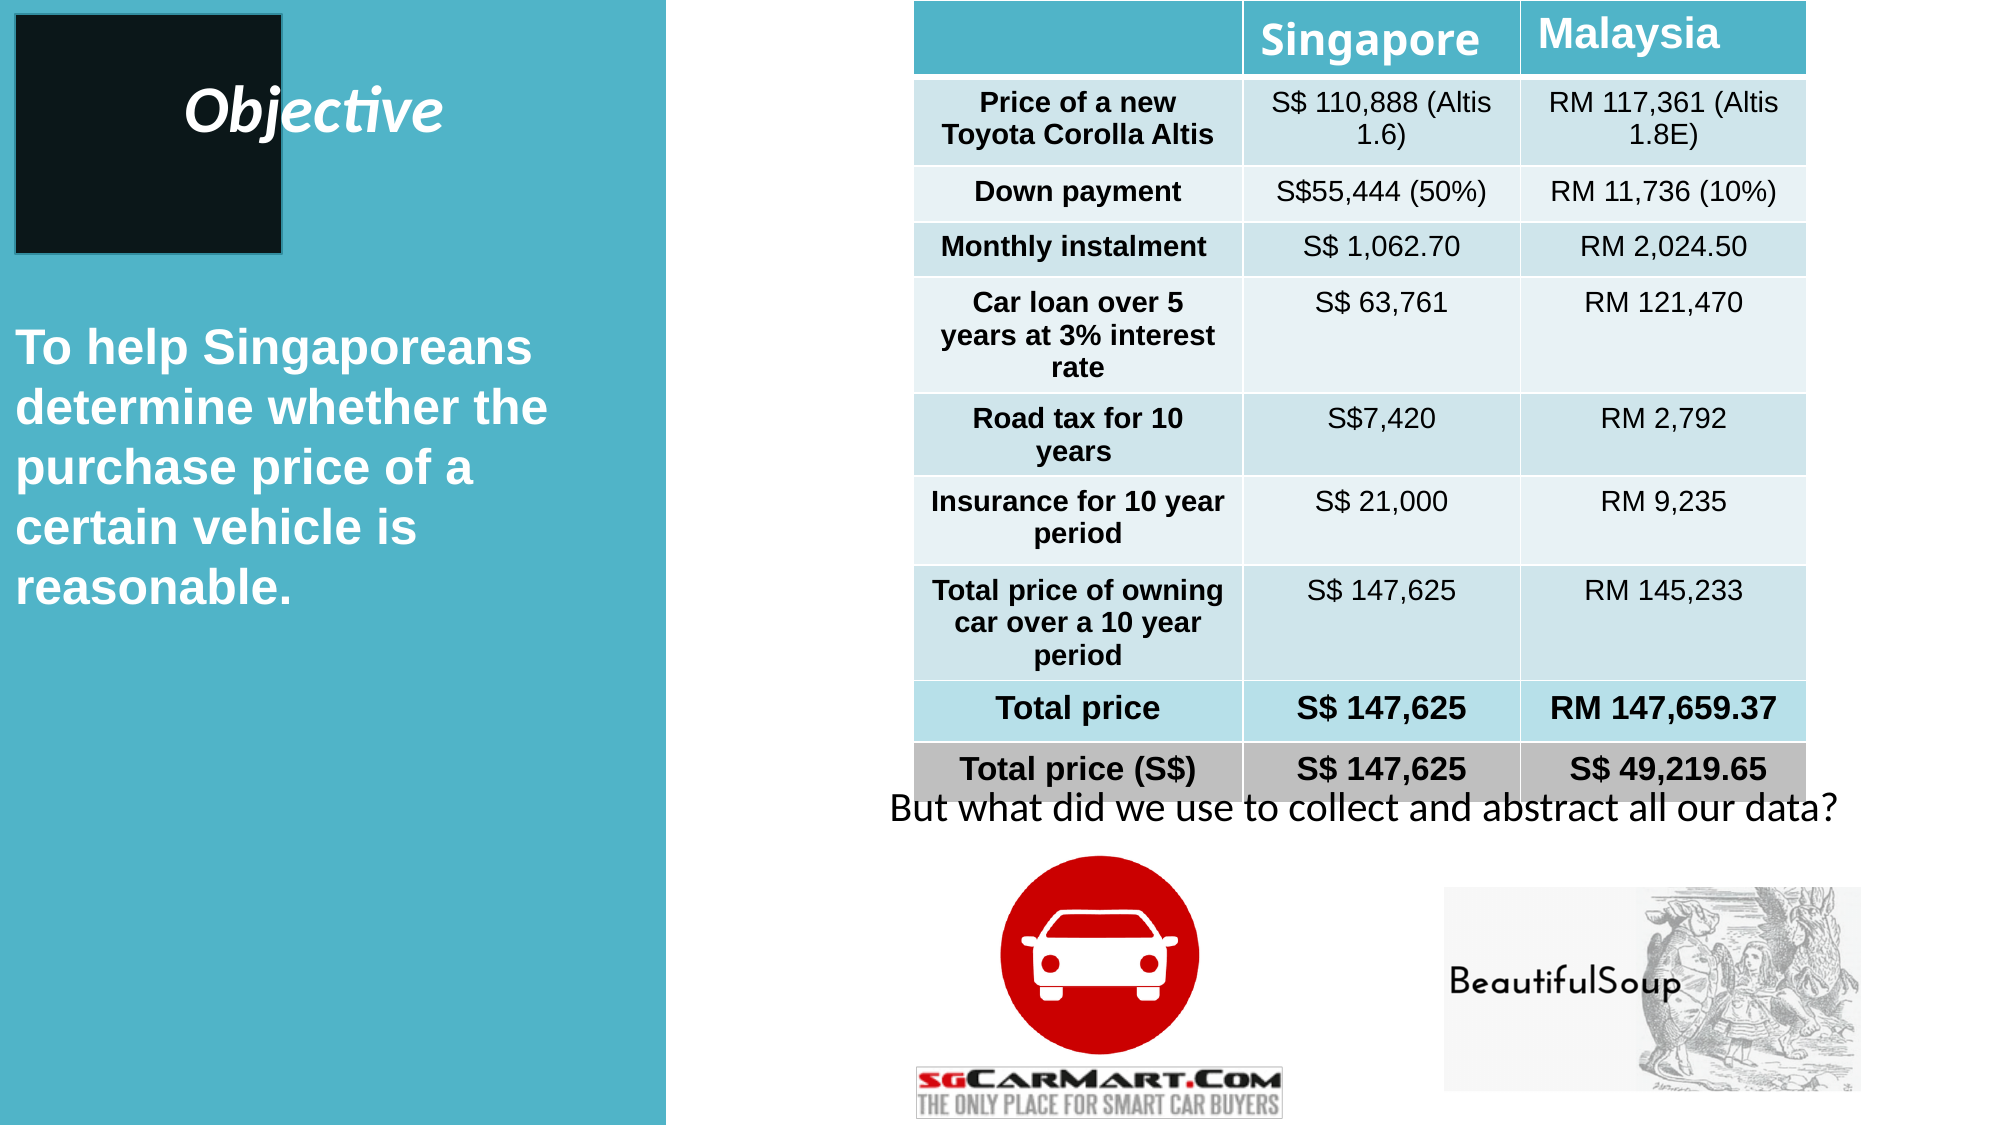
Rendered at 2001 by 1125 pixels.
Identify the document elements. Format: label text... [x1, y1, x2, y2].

table_cell Price of a new Toyota Corolla Altis [914, 80, 1242, 165]
table_cell Down payment [914, 167, 1242, 221]
table_cell S$ 147,625 [1244, 566, 1520, 680]
table_cell S$ 49,219.65 [1521, 743, 1806, 785]
table_cell RM 117,361 (Altis 1.8E) [1521, 80, 1806, 165]
table_cell S$55,444 (50%) [1244, 167, 1520, 221]
table_cell S$ 147,625 [1244, 681, 1520, 741]
table_cell S$ 63,761 [1244, 278, 1520, 392]
table_cell RM 121,470 [1521, 278, 1806, 392]
table_header Malaysia [1521, 1, 1806, 74]
table_cell RM 11,736 (10%) [1521, 167, 1806, 221]
table_cell Monthly instalment [914, 223, 1242, 276]
table_cell Total price (S$) [914, 743, 1242, 785]
picture [905, 836, 1293, 1125]
table_cell Insurance for 10 year period [914, 477, 1242, 564]
table_cell Total price of owning car over a 10 year period [914, 566, 1242, 680]
table_cell Total price [914, 681, 1242, 741]
table_cell RM 2,792 [1521, 394, 1806, 475]
picture [1444, 887, 1862, 1093]
table_cell RM 145,233 [1521, 566, 1806, 680]
table_cell S$7,420 [1244, 394, 1520, 475]
table_header Singapore [1244, 1, 1520, 74]
text_box To help Singaporeans determine whether the purchase price of a certain vehicle is reasonable. [0, 299, 635, 525]
table_cell Road tax for 10 years [914, 394, 1242, 475]
table_cell RM 9,235 [1521, 477, 1806, 564]
table_cell S$ 1,062.70 [1244, 223, 1520, 276]
table_cell S$ 110,888 (Altis 1.6) [1244, 80, 1520, 165]
table_header [914, 1, 1242, 74]
text_box [15, 13, 283, 255]
table_cell RM 2,024.50 [1521, 223, 1806, 276]
table_cell S$ 147,625 [1244, 743, 1520, 785]
table_cell S$ 21,000 [1244, 477, 1520, 564]
text_box [0, 0, 666, 1125]
table_cell RM 147,659.37 [1521, 681, 1806, 741]
title Objective [169, 31, 497, 193]
text_box But what did we use to collect and abstract all our data? [859, 785, 1861, 888]
table_cell Car loan over 5 years at 3% interest rate [914, 278, 1242, 392]
